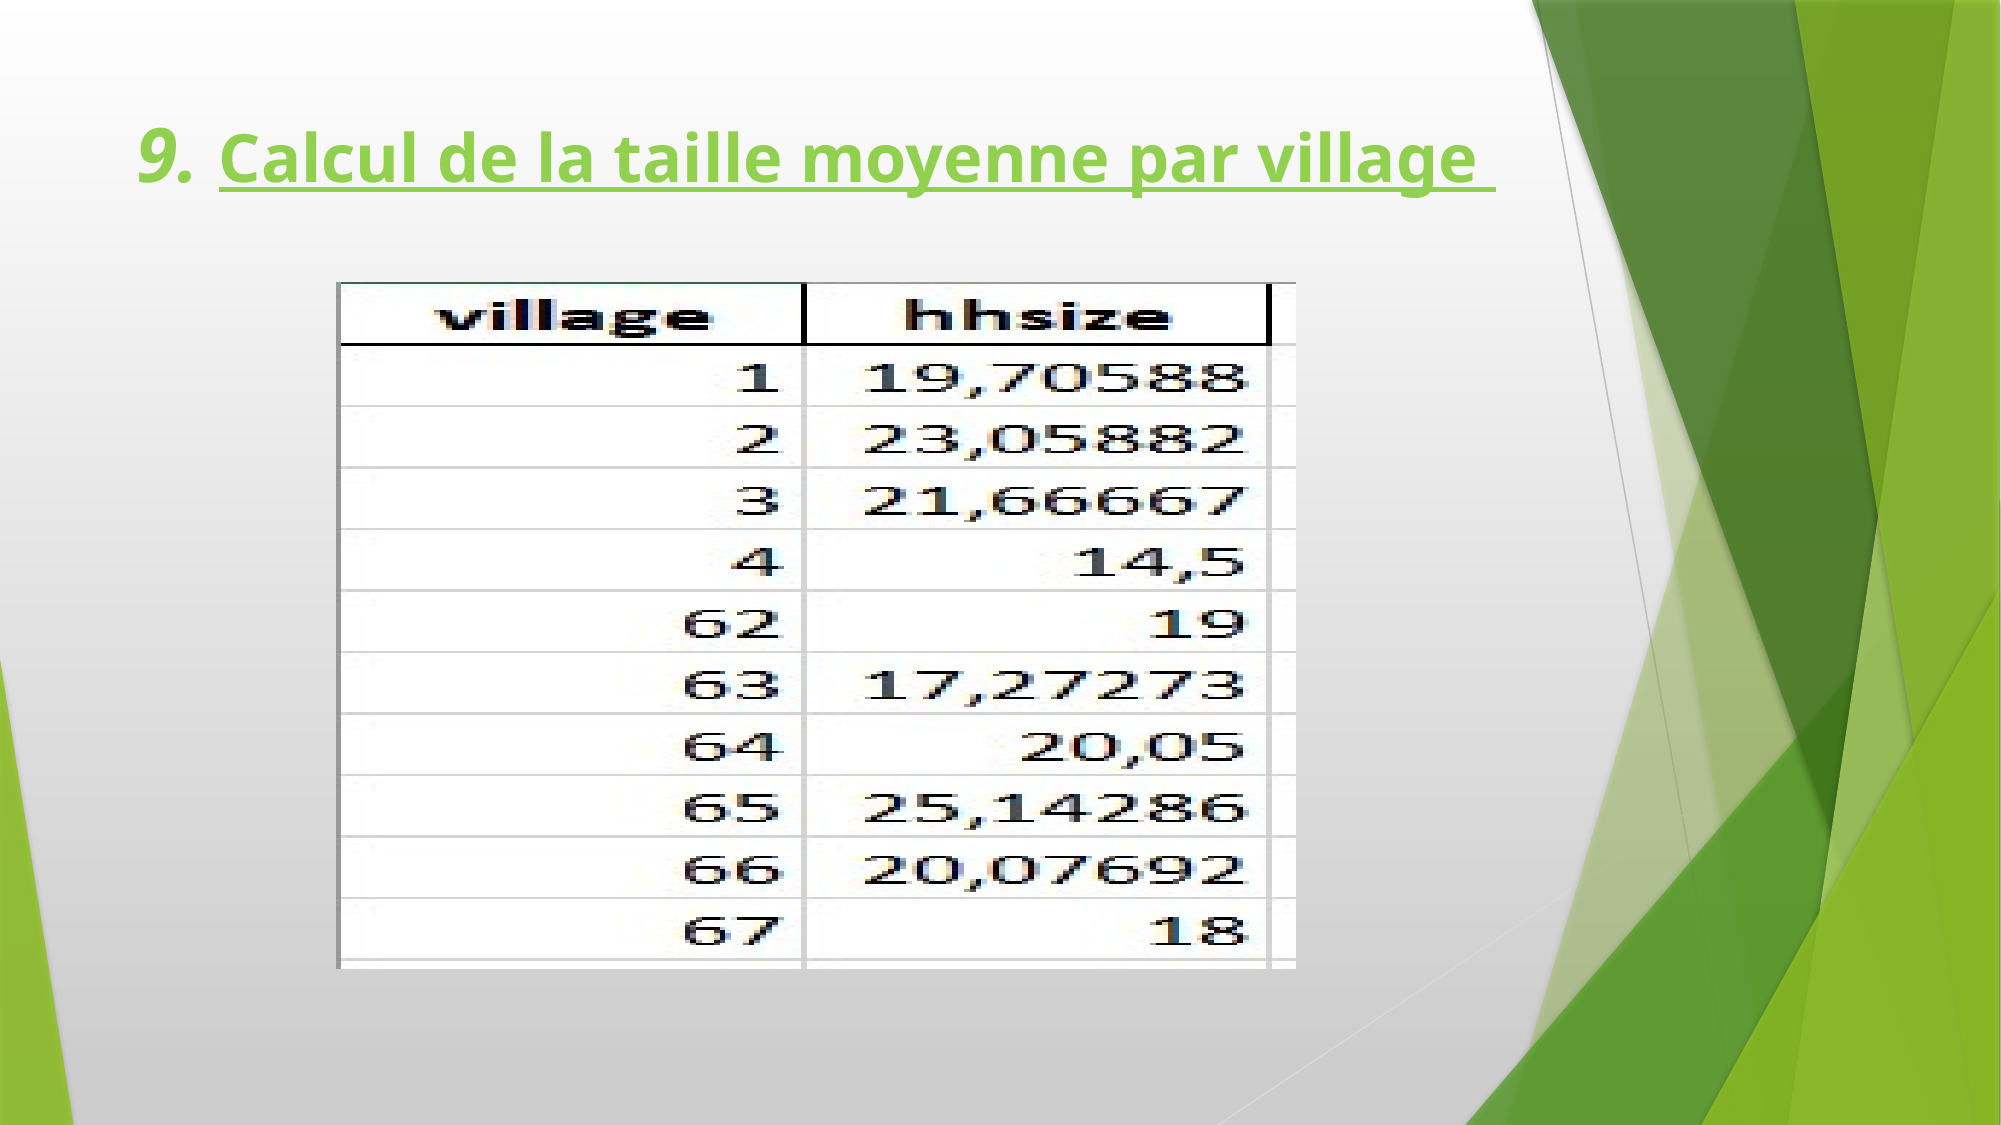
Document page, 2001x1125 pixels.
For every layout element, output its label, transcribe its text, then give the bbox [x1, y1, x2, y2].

title 9. Calcul de la taille moyenne par village [111, 99, 1522, 252]
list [335, 282, 1297, 970]
